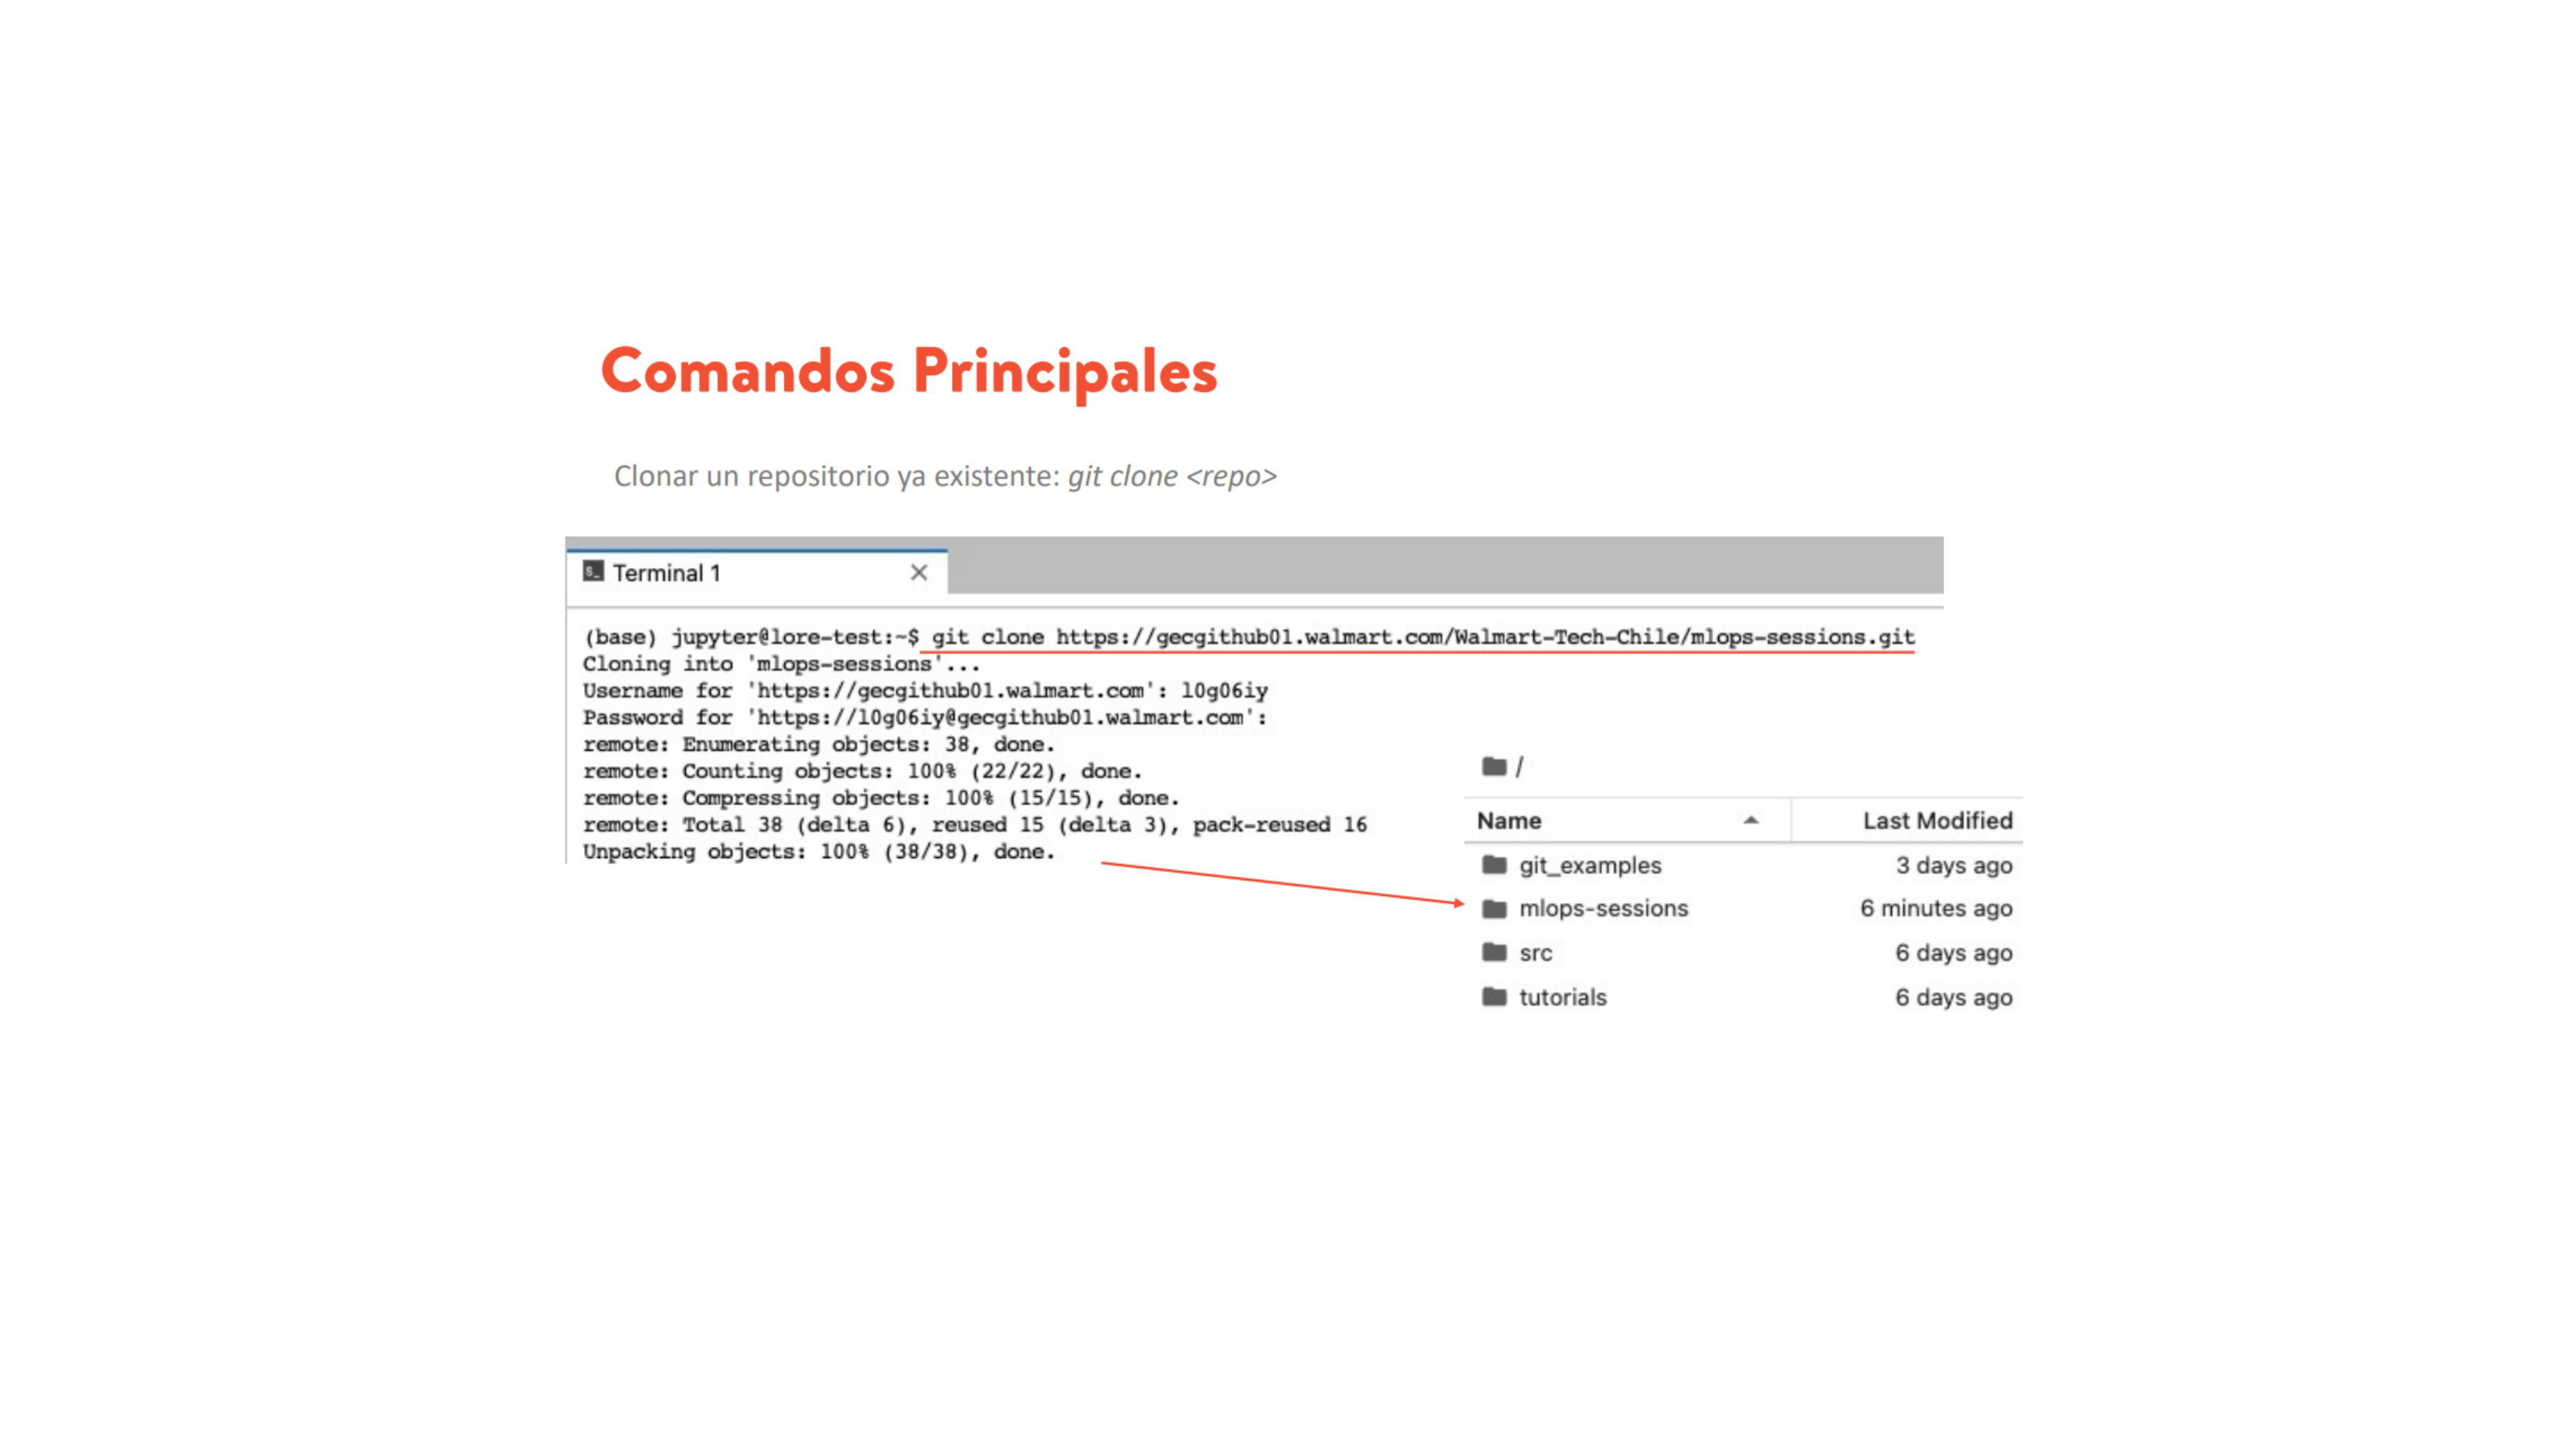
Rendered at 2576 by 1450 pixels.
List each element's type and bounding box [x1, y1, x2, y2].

picture [553, 326, 2023, 1060]
